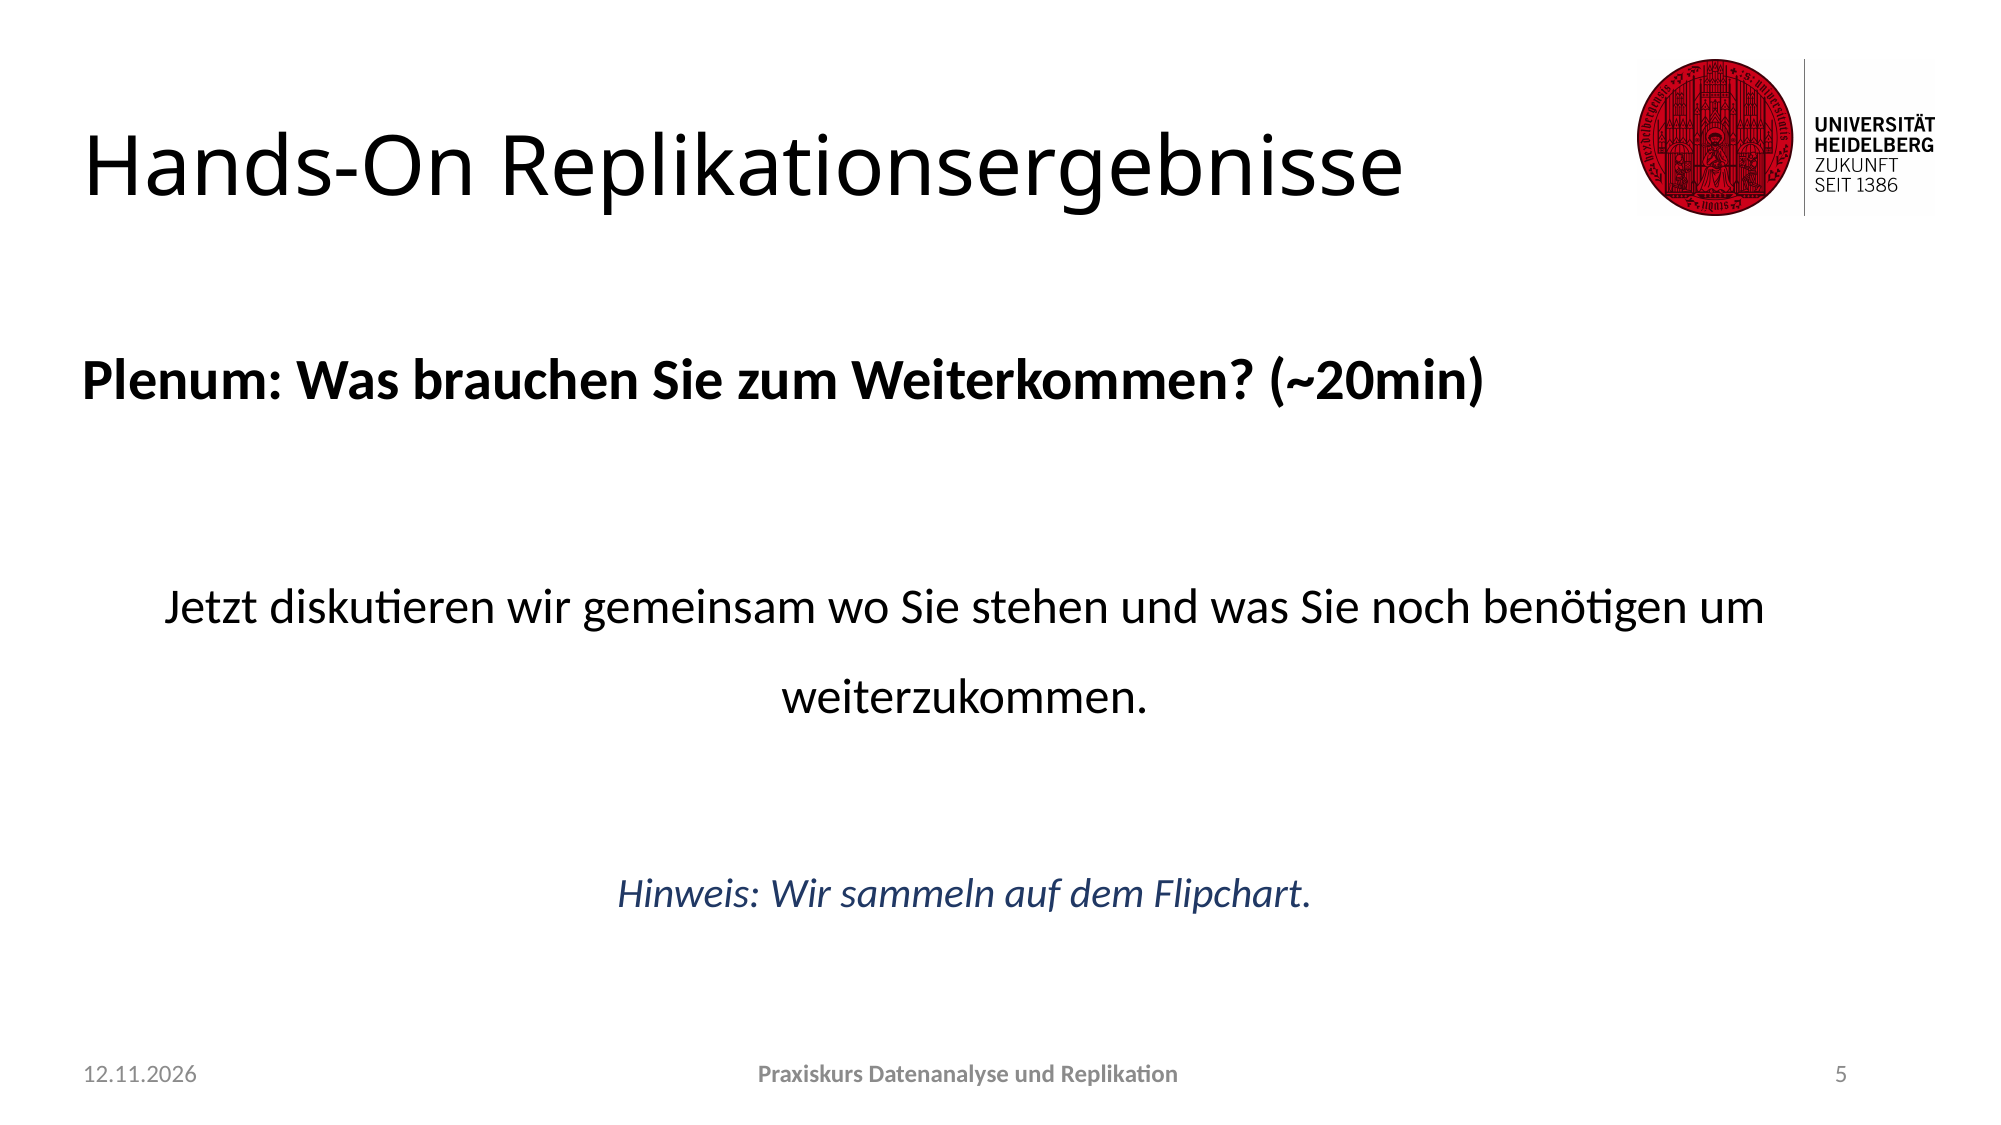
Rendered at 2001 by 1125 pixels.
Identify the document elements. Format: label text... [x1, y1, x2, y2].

list Plenum: Was brauchen Sie zum Weiterkommen? (~20min) Jetzt diskutieren wir gemeinsam wo Sie stehen und was Sie noch benötigen um weiterzukommen. Hinweis: Wir sammeln auf dem Flipchart. [67, 299, 1863, 1014]
picture [1637, 59, 1935, 216]
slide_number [67, 1042, 292, 1103]
title Hands-On Replikationsergebnisse [67, 59, 1613, 278]
footer Praxiskurs Datenanalyse und Replikation [324, 1042, 1613, 1103]
slide_number 5 [1637, 1042, 1863, 1103]
